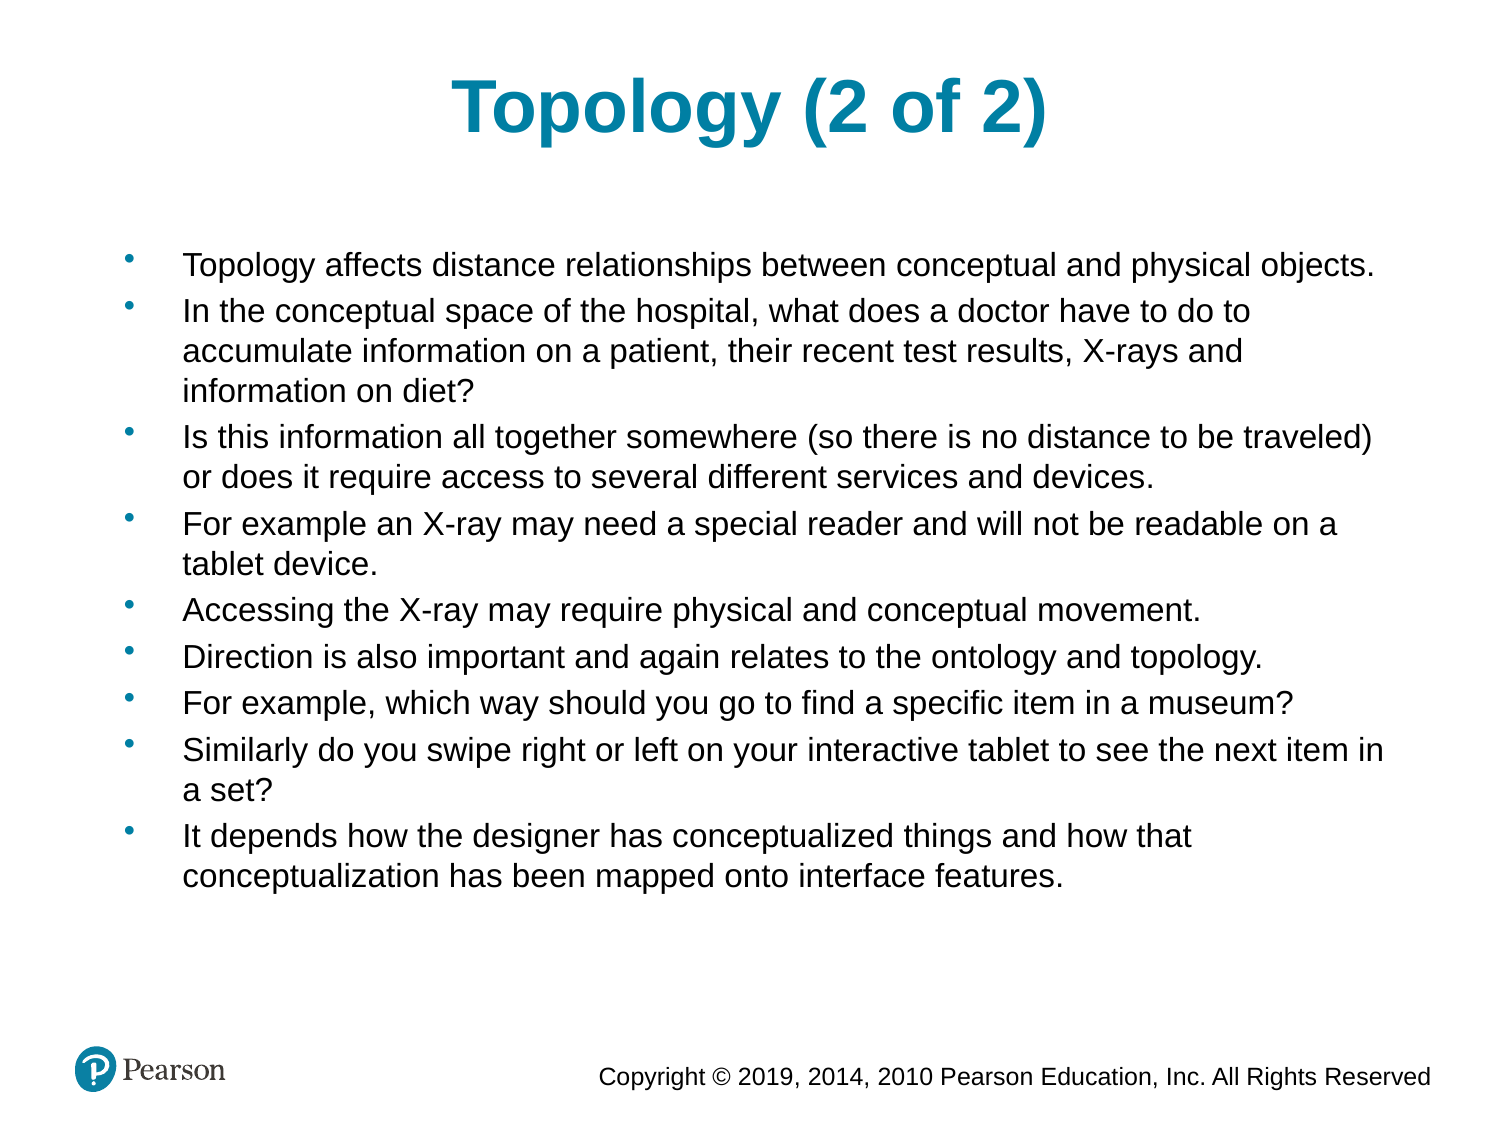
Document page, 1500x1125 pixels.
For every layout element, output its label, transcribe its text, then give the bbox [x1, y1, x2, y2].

title Topology (2 of 2) [103, 40, 1397, 166]
list Topology affects distance relationships between conceptual and physical objects. In the conceptual space of the hospital, what does a doctor have to do to accumulate information on a patient, their recent test results, X-rays and information on diet? Is this information all together somewhere (so there is no distance to be traveled) or does it require access to several different services and devices. For example an X-ray may need a special reader and will not be readable on a tablet device. Accessing the X-ray may require physical and conceptual movement. Direction is also important and again relates to the ontology and topology. For example, which way should you go to find a specific item in a museum? Similarly do you swipe right or left on your interactive tablet to see the next item in a set? It depends how the designer has conceptualized things and how that conceptualization has been mapped onto interface features. [108, 235, 1403, 949]
